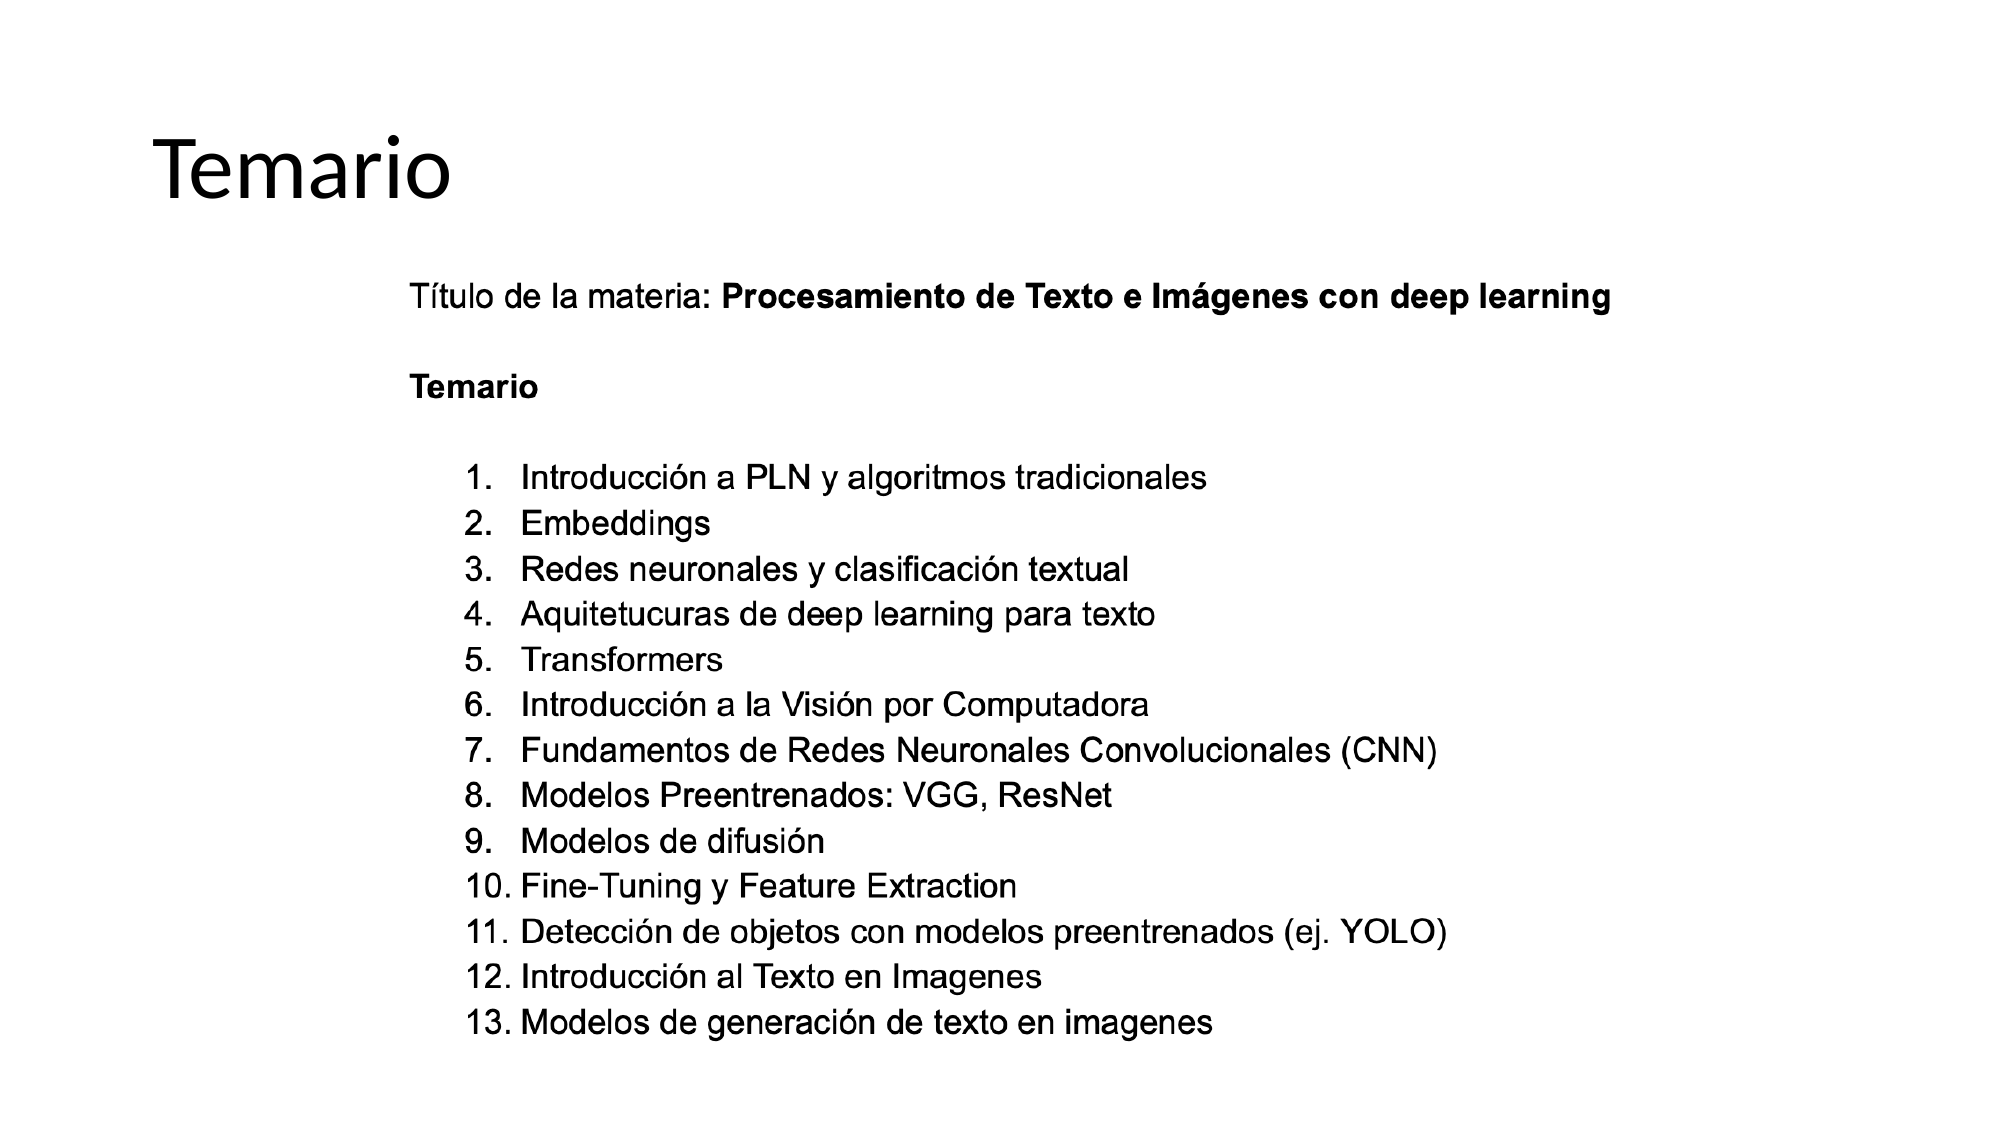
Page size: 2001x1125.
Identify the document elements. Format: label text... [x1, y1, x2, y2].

title Temario [137, 59, 1863, 278]
picture [362, 251, 1638, 1066]
